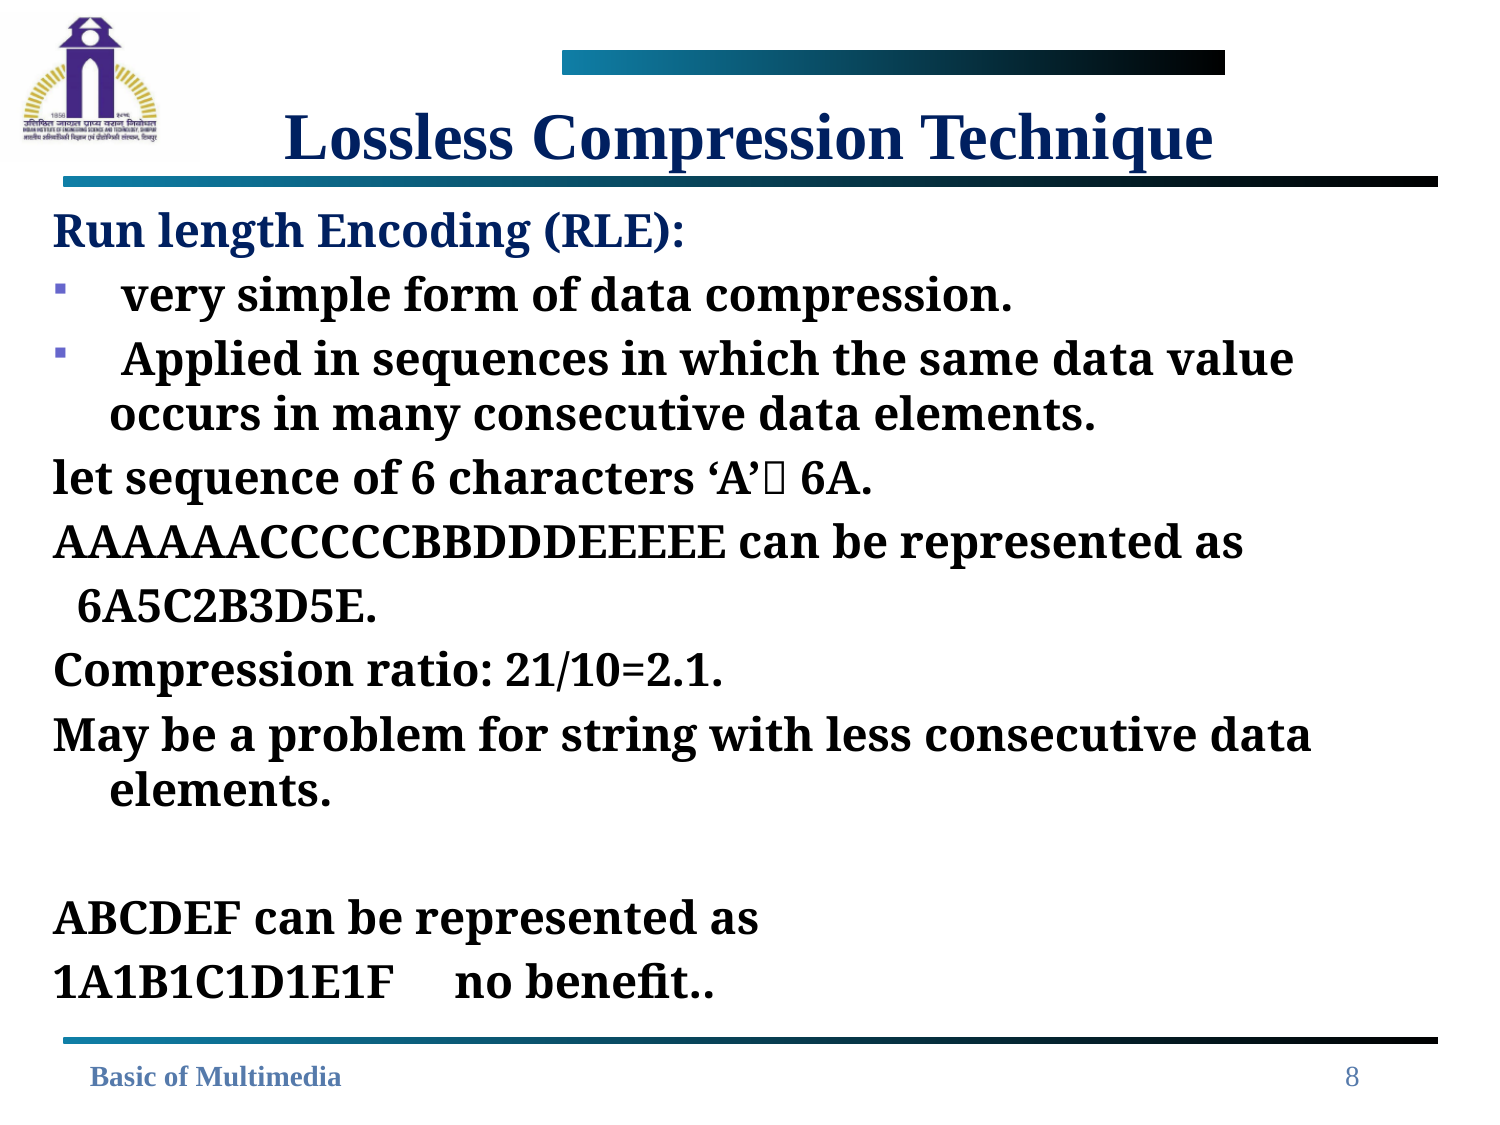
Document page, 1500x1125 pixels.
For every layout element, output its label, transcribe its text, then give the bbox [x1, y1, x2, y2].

slide_number 8 [1062, 1049, 1376, 1125]
list Run length Encoding (RLE): very simple form of data compression. Applied in sequences in which the same data value occurs in many consecutive data elements. let sequence of 6 characters ‘A’ 6A. AAAAAACCCCCBBDDDEEEEE can be represented as 6A5C2B3D5E. Compression ratio: 21/10=2.1. May be a problem for string with less consecutive data elements. ABCDEF can be represented as 1A1B1C1D1E1F no benefit.. [37, 193, 1463, 1032]
title Lossless Compression Technique [62, 83, 1438, 184]
picture [0, 12, 200, 162]
